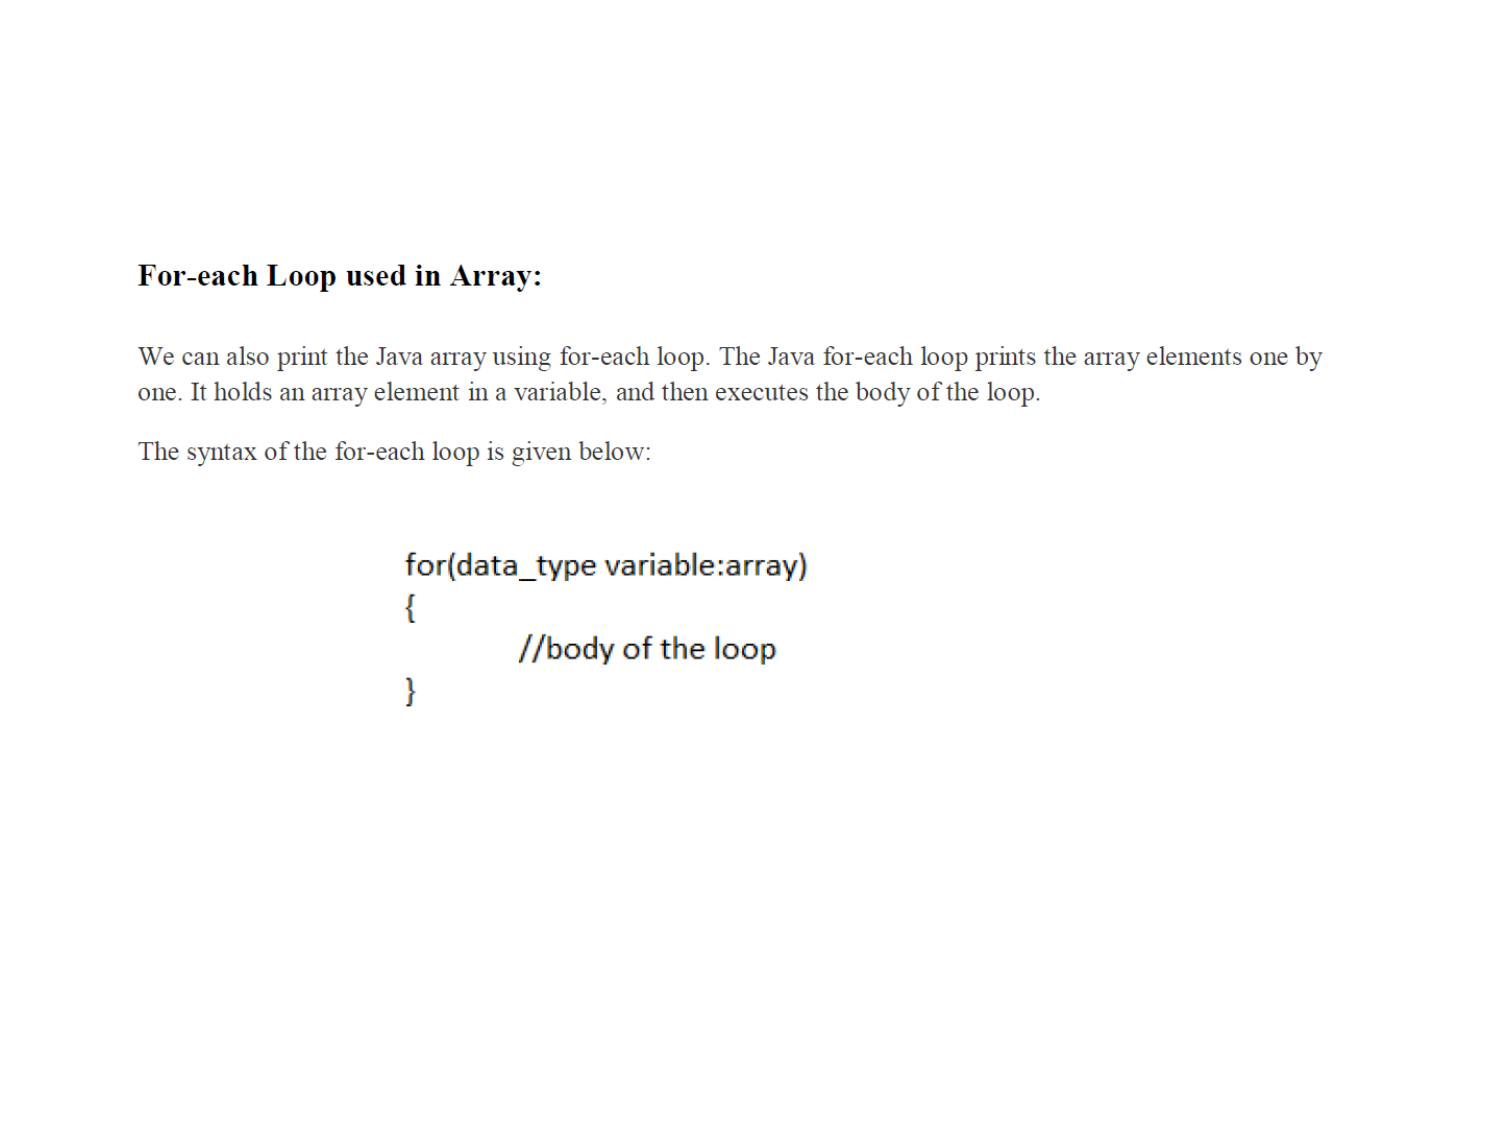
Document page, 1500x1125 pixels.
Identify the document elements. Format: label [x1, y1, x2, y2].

picture [124, 249, 1358, 722]
